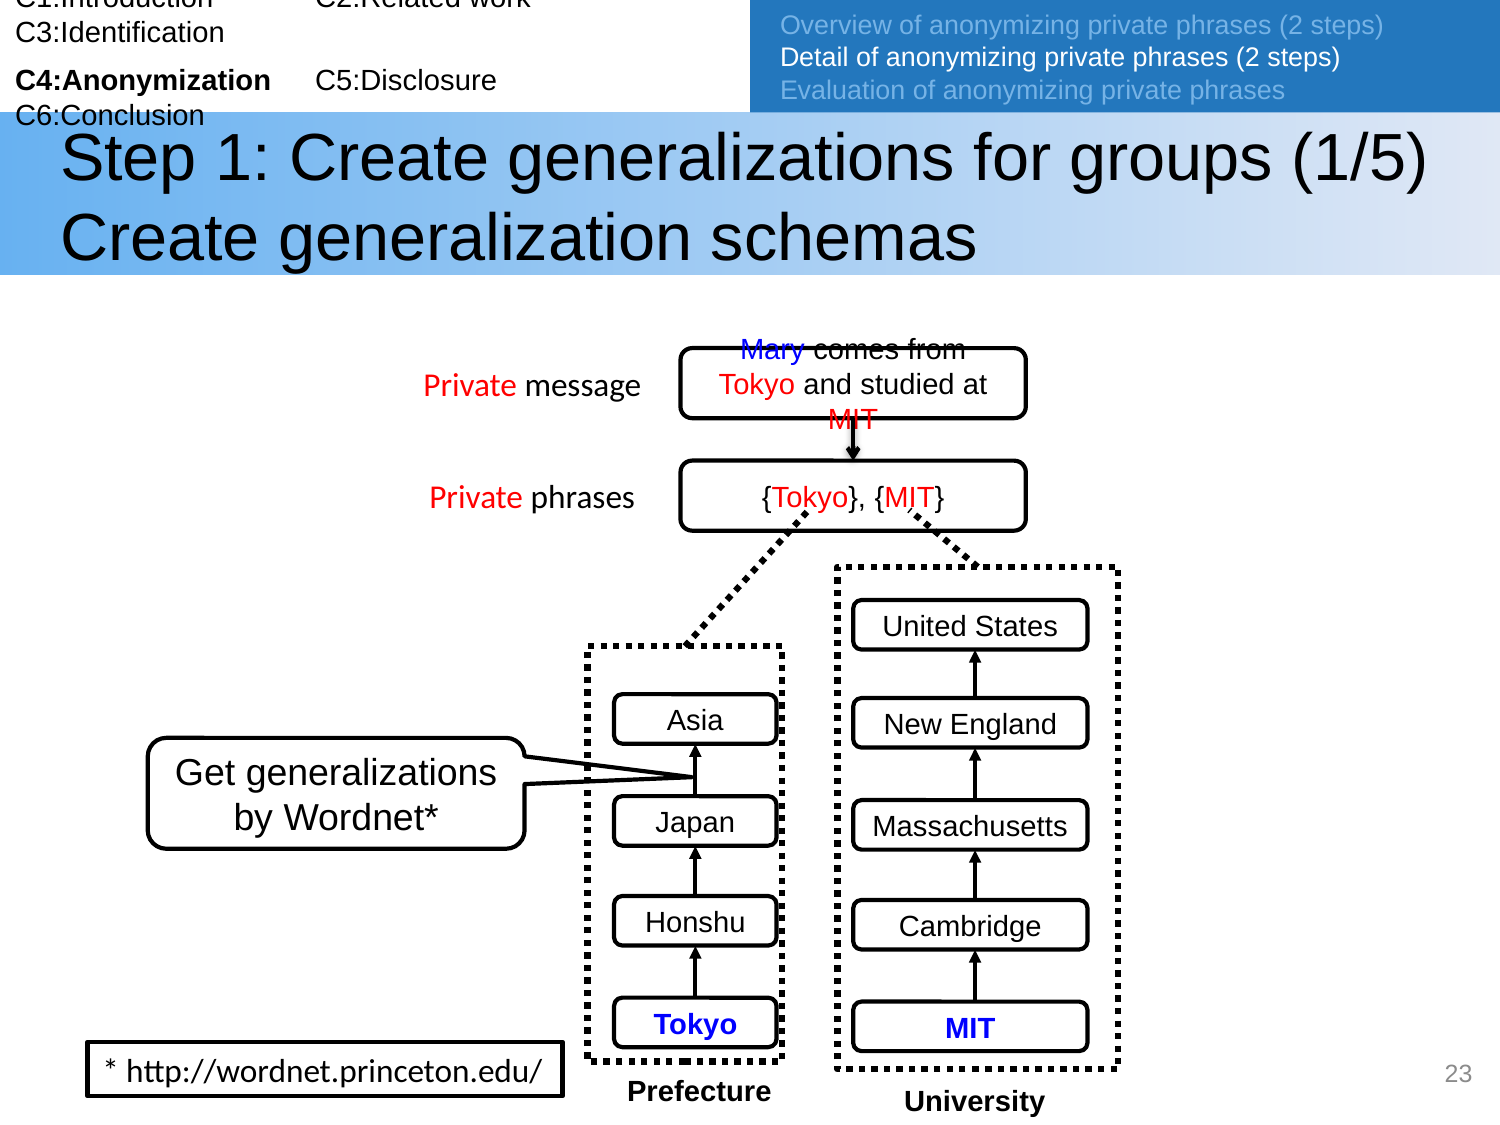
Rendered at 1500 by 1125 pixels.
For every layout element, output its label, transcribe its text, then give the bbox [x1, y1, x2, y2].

text_box * http://wordnet.princeton.edu/ [85, 1040, 565, 1098]
text_box {Tokyo}, {MIT} [678, 458, 1028, 533]
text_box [684, 509, 809, 647]
title Step 1: Create generalizations for groups (1/5) Create generalization schemas [0, 112, 1500, 275]
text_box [909, 509, 979, 568]
text_box Get generalizations by Wordnet* [145, 735, 587, 851]
text_box Prefecture [610, 1063, 789, 1117]
list Overview of anonymizing private phrases (2 steps) Detail of anonymizing private phrases (2 steps) Evaluation of anonymizing private phrases [750, 0, 1500, 113]
text_box [587, 646, 783, 1062]
text_box Private message [408, 355, 657, 411]
text_box [837, 566, 1119, 1070]
text_box Private phrases [414, 467, 650, 523]
text_box University [887, 1072, 1063, 1125]
slide_number 23 [1137, 1042, 1488, 1103]
text_box Mary comes from Tokyo and studied at MIT [678, 345, 1028, 421]
list C1:Introduction C2:Related work C3:Identification C4:Anonymization C5:Disclosure C6:Conclusion [0, 0, 750, 110]
